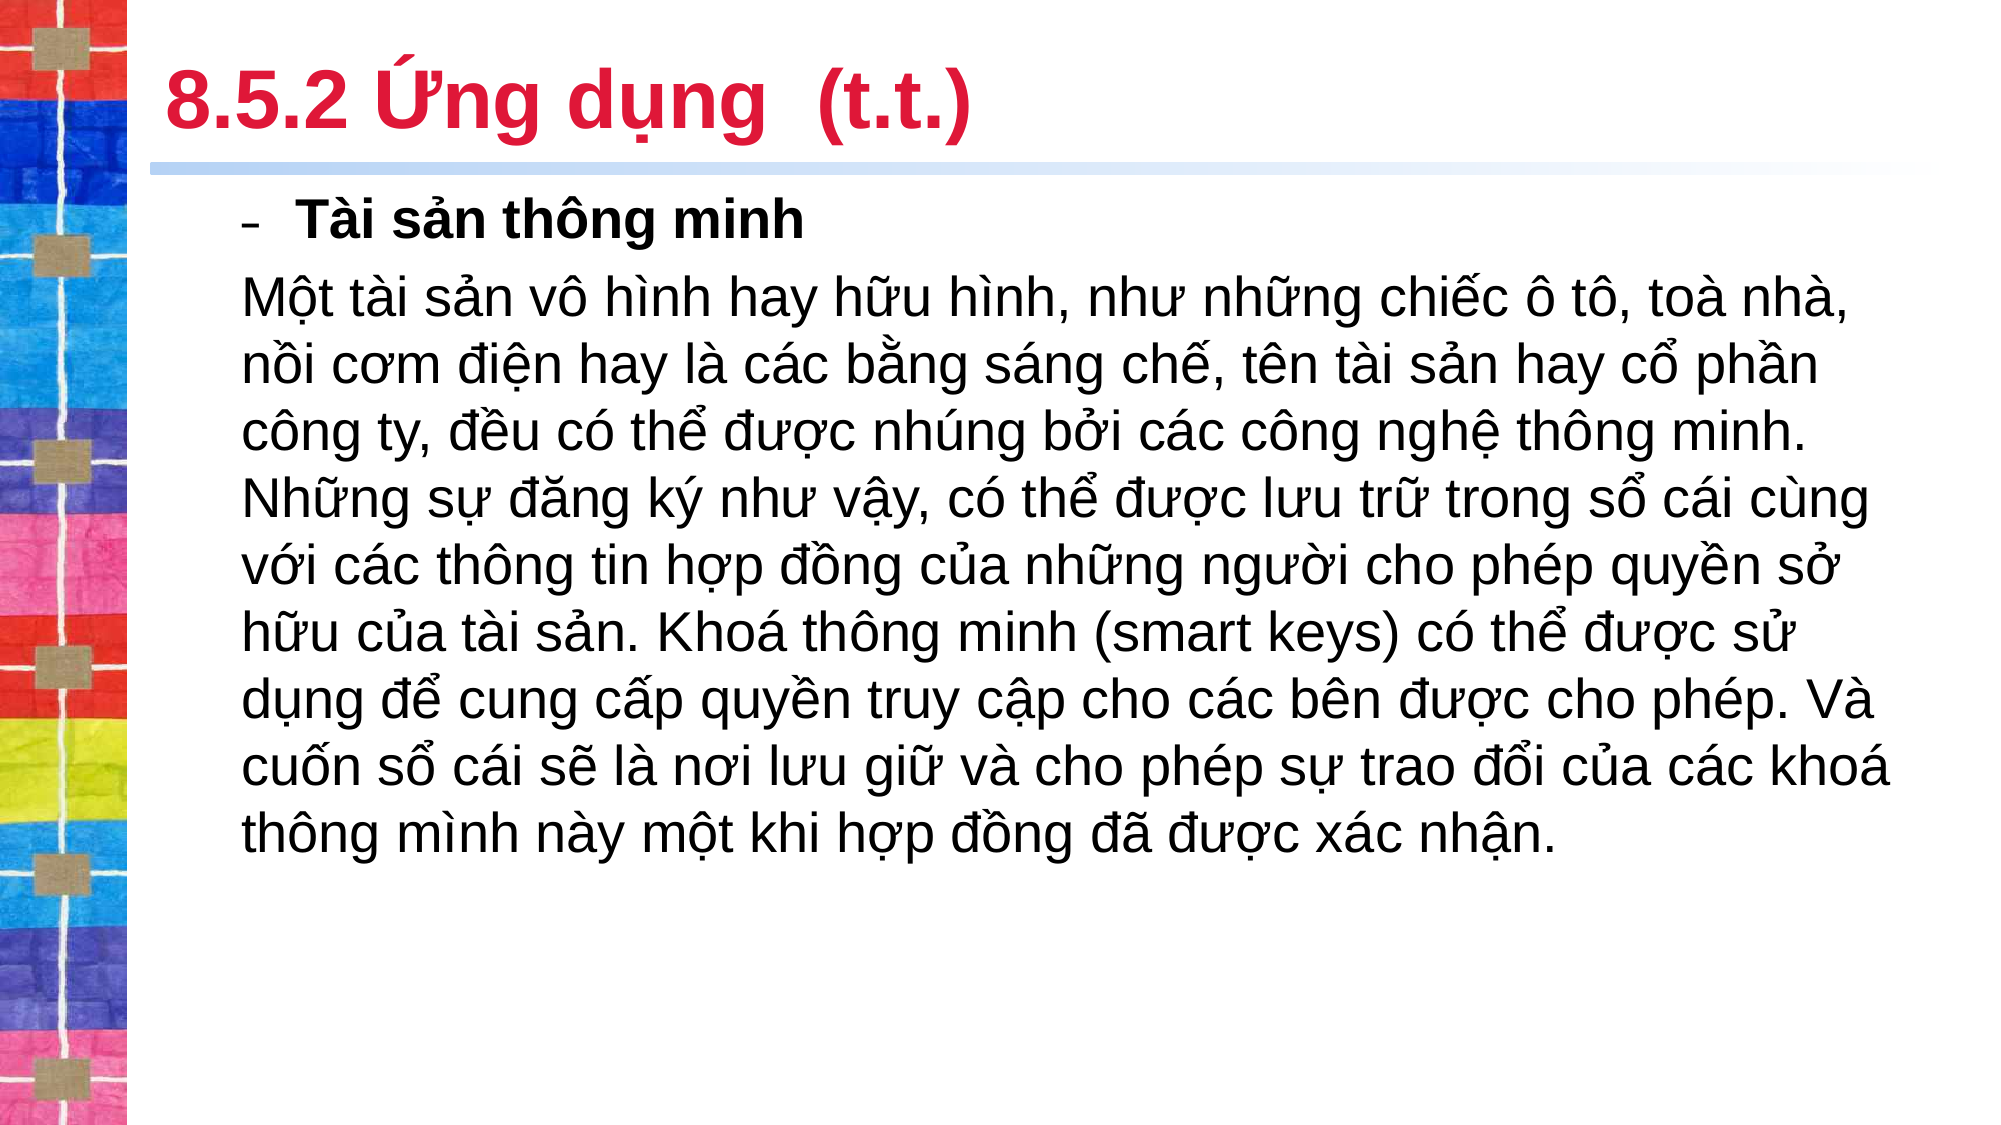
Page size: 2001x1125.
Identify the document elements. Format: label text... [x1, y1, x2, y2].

picture [0, 0, 127, 1125]
title 8.5.2 Ứng dụng (t.t.) [150, 37, 1950, 175]
list Tài sản thông minh Một tài sản vô hình hay hữu hình, như những chiếc ô tô, toà nhà, nồi cơm điện hay là các bằng sáng chế, tên tài sản hay cổ phần công ty, đều có thể được nhúng bởi các công nghệ thông minh. Những sự đăng ký như vậy, có thể được lưu trữ trong sổ cái cùng với các thông tin hợp đồng của những người cho phép quyền sở hữu của tài sản. Khoá thông minh (smart keys) có thể được sử dụng để cung cấp quyền truy cập cho các bên được cho phép. Và cuốn sổ cái sẽ là nơi lưu giữ và cho phép sự trao đổi của các khoá thông mình này một khi hợp đồng đã được xác nhận. [226, 174, 1918, 922]
